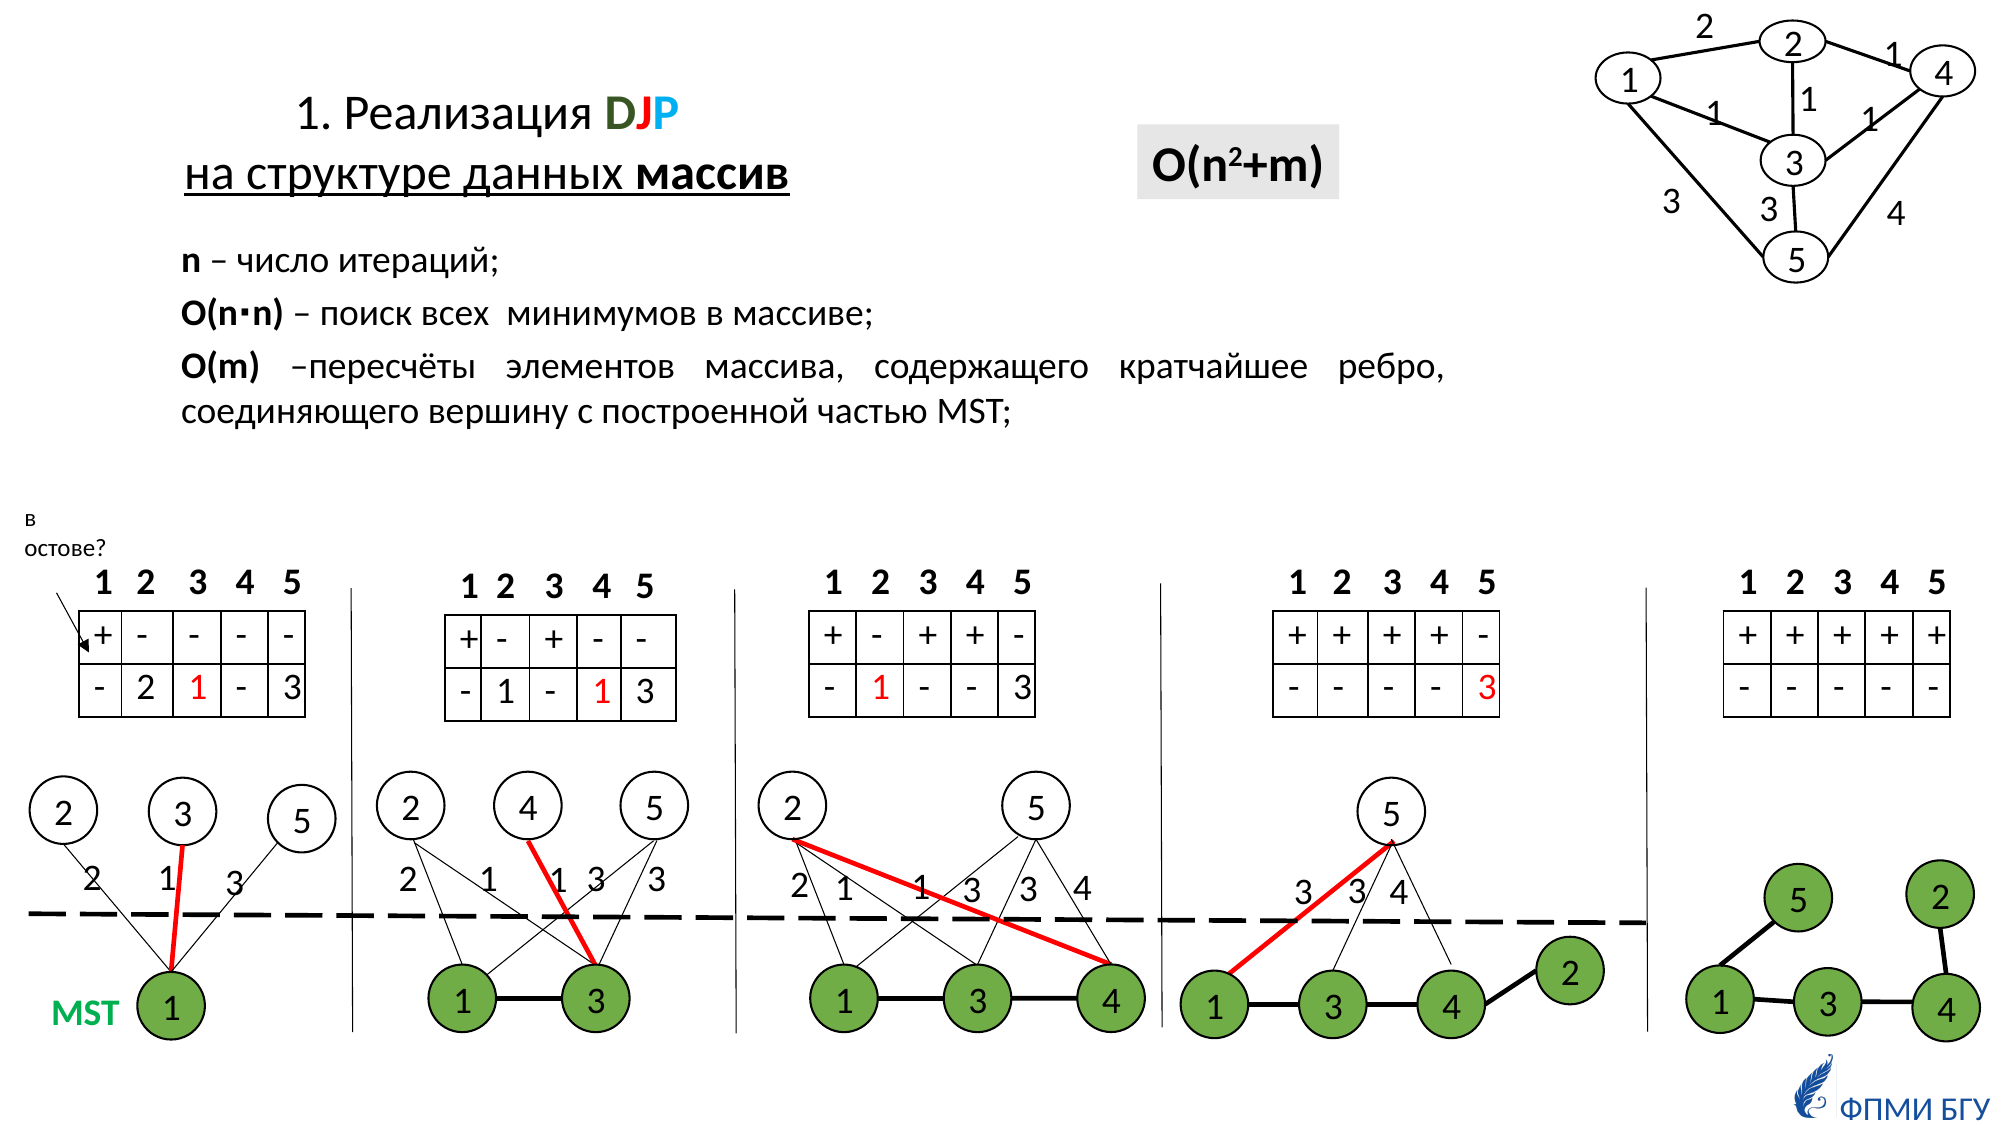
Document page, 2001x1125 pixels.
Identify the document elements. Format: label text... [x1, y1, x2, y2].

table_cell - [174, 612, 220, 663]
table_cell - [1724, 665, 1770, 716]
table_cell 3 [1463, 665, 1499, 716]
table_header 5 [622, 563, 675, 614]
table_cell + [1914, 612, 1949, 663]
table_cell - [1318, 665, 1367, 716]
table_cell + [80, 612, 121, 663]
table_cell 1 [482, 669, 529, 720]
table_header 4 [222, 559, 267, 610]
table_cell + [1724, 612, 1770, 663]
table_header 5 [269, 559, 304, 610]
table_cell - [857, 612, 903, 663]
table_header 3 [1369, 559, 1414, 610]
table_header 2 [122, 559, 172, 610]
table_header 2 [482, 563, 529, 614]
table_cell 3 [269, 665, 304, 716]
table_cell - [578, 616, 620, 667]
table_cell - [446, 669, 480, 720]
text_box ФПМИ БГУ [1830, 1087, 2000, 1125]
table_header 2 [857, 559, 903, 610]
table_cell 1 [578, 669, 620, 720]
text_box n – число итераций; O(n∙n) – поиск всех минимумов в массиве; O(m) –пересчёты элементов массива, содержащего кратчайшее ребро, соединяющего вершину с построенной частью MST; [166, 227, 1461, 439]
table_header 1 [80, 569, 121, 610]
table_cell - [269, 612, 304, 663]
table_cell - [222, 665, 267, 716]
table_cell + [1274, 612, 1317, 663]
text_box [1595, 20, 1976, 283]
table_cell - [530, 669, 576, 720]
table_cell - [1819, 665, 1864, 716]
table_header 3 [1819, 559, 1864, 610]
table_cell - [952, 665, 997, 716]
table_header 3 [904, 559, 950, 610]
table_header 1 [1274, 559, 1317, 610]
table_cell - [904, 665, 950, 716]
table_cell - [1772, 665, 1817, 716]
table_cell - [1914, 665, 1949, 716]
table_cell - [1369, 665, 1414, 716]
table_header 1 [446, 563, 480, 614]
table_header 3 [174, 559, 220, 610]
table_header 2 [1318, 559, 1367, 610]
table_cell + [810, 612, 855, 663]
table_cell 1 [174, 665, 220, 716]
table_header 4 [1416, 559, 1462, 610]
table_header 4 [1866, 559, 1912, 610]
table_header 1 [1724, 559, 1770, 610]
table_cell - [1463, 612, 1499, 663]
table_cell 3 [622, 669, 675, 720]
table_cell - [1274, 665, 1317, 716]
table_cell - [1866, 665, 1912, 716]
table_cell + [904, 612, 950, 663]
table_header 5 [999, 559, 1034, 610]
table_cell + [952, 612, 997, 663]
table_cell + [1416, 612, 1462, 663]
table_header 2 [1772, 559, 1817, 610]
table_cell 3 [999, 665, 1034, 716]
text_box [28, 771, 1980, 1042]
table_cell - [1416, 665, 1462, 716]
table_cell + [1772, 612, 1817, 663]
table_cell - [222, 612, 267, 663]
table_cell + [1369, 612, 1414, 663]
table_cell + [446, 616, 480, 667]
table_header 3 [530, 563, 576, 614]
text_box 2 [1680, 0, 1730, 20]
table_cell + [1318, 612, 1367, 663]
table_header 1 [810, 559, 855, 610]
text_box 1. Реализация DJP на структуре данных массив [28, 72, 946, 207]
table_header 4 [952, 559, 997, 610]
table_cell 1 [857, 665, 903, 716]
picture [1793, 1053, 1837, 1118]
table_cell - [122, 612, 172, 663]
table_cell + [1866, 612, 1912, 663]
table_cell - [622, 616, 675, 667]
table_cell - [80, 665, 121, 716]
table_header 5 [1914, 559, 1949, 610]
text_box O(n2+m) [1137, 124, 1340, 200]
table_cell + [530, 616, 576, 667]
table_cell - [810, 665, 855, 716]
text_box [56, 592, 89, 653]
table_cell + [1819, 612, 1864, 663]
table_cell 2 [122, 665, 172, 716]
table_cell - [999, 612, 1034, 663]
text_box в остове? [9, 494, 126, 569]
table_header 5 [1463, 559, 1499, 610]
table_cell - [482, 616, 529, 667]
table_header 4 [578, 563, 620, 614]
